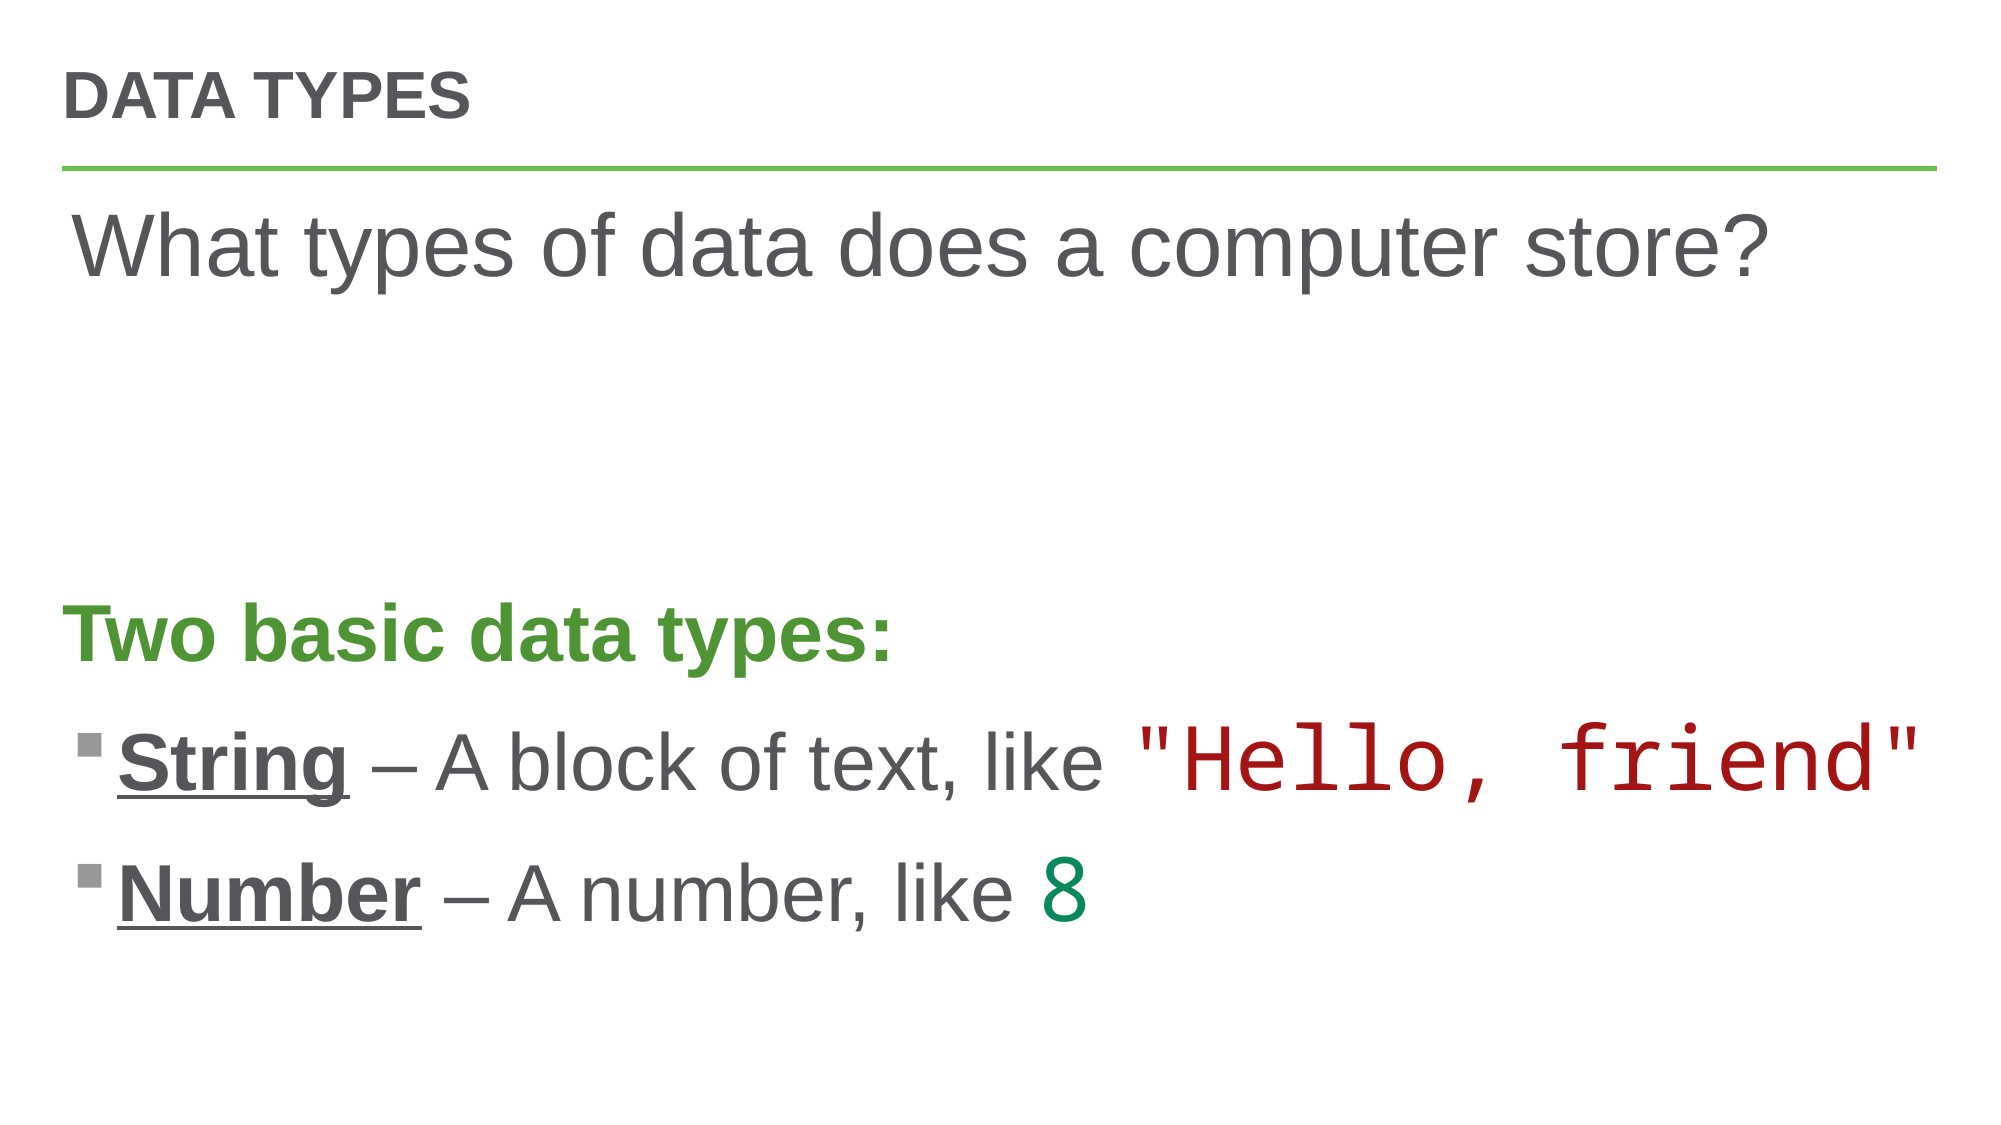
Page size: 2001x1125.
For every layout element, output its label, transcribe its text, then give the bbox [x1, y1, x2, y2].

list What types of data does a computer store? Two basic data types: String – A block of text, like "Hello, friend" Number – A number, like 8 [62, 187, 1938, 1050]
title Data types [62, 37, 1938, 150]
